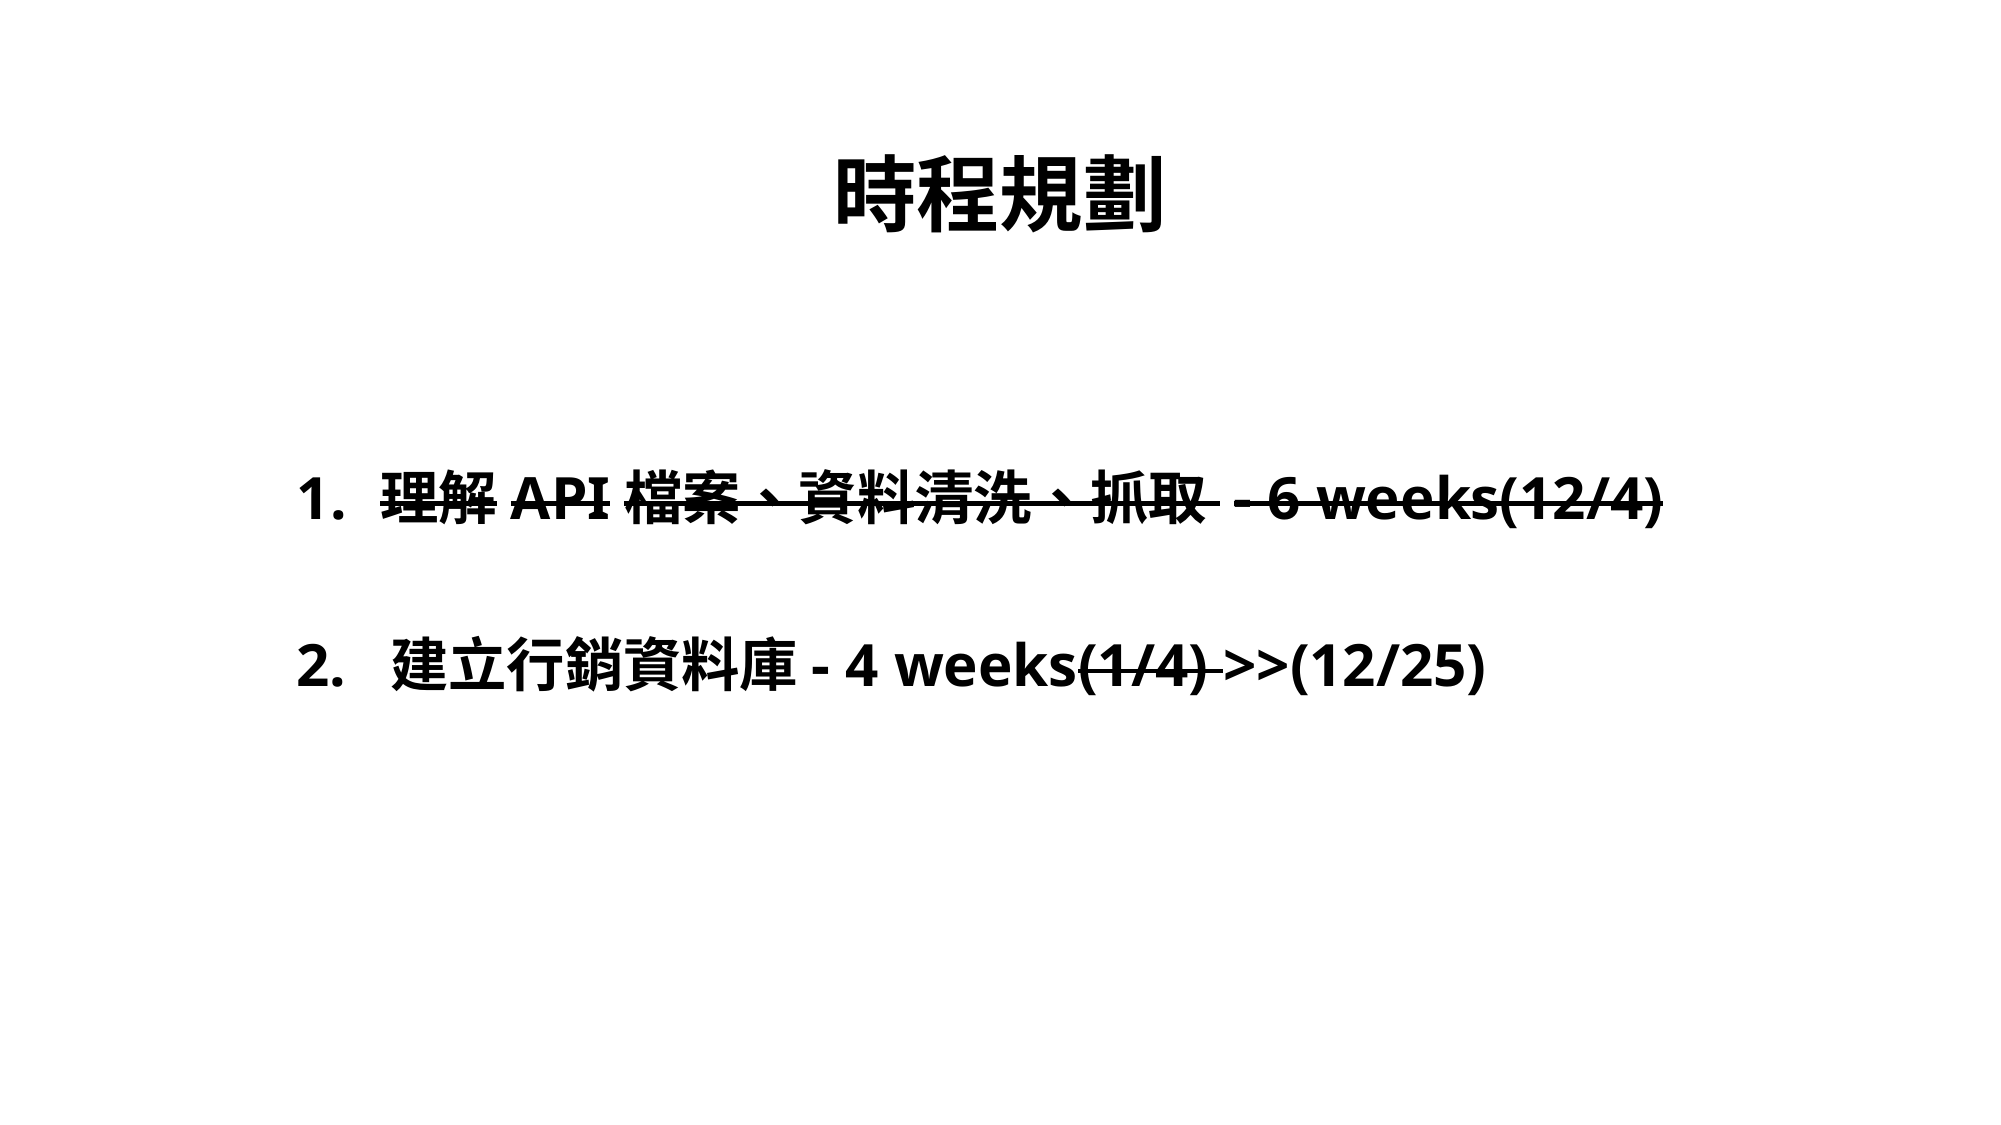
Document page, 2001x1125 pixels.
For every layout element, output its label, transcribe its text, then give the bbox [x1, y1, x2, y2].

title 時程規劃 [677, 0, 1323, 252]
list 理解API檔案、資料清洗、抓取 - 6 weeks(12/4) 2. 建立行銷資料庫- 4 weeks(1/4) >>(12/25) [281, 370, 1719, 912]
